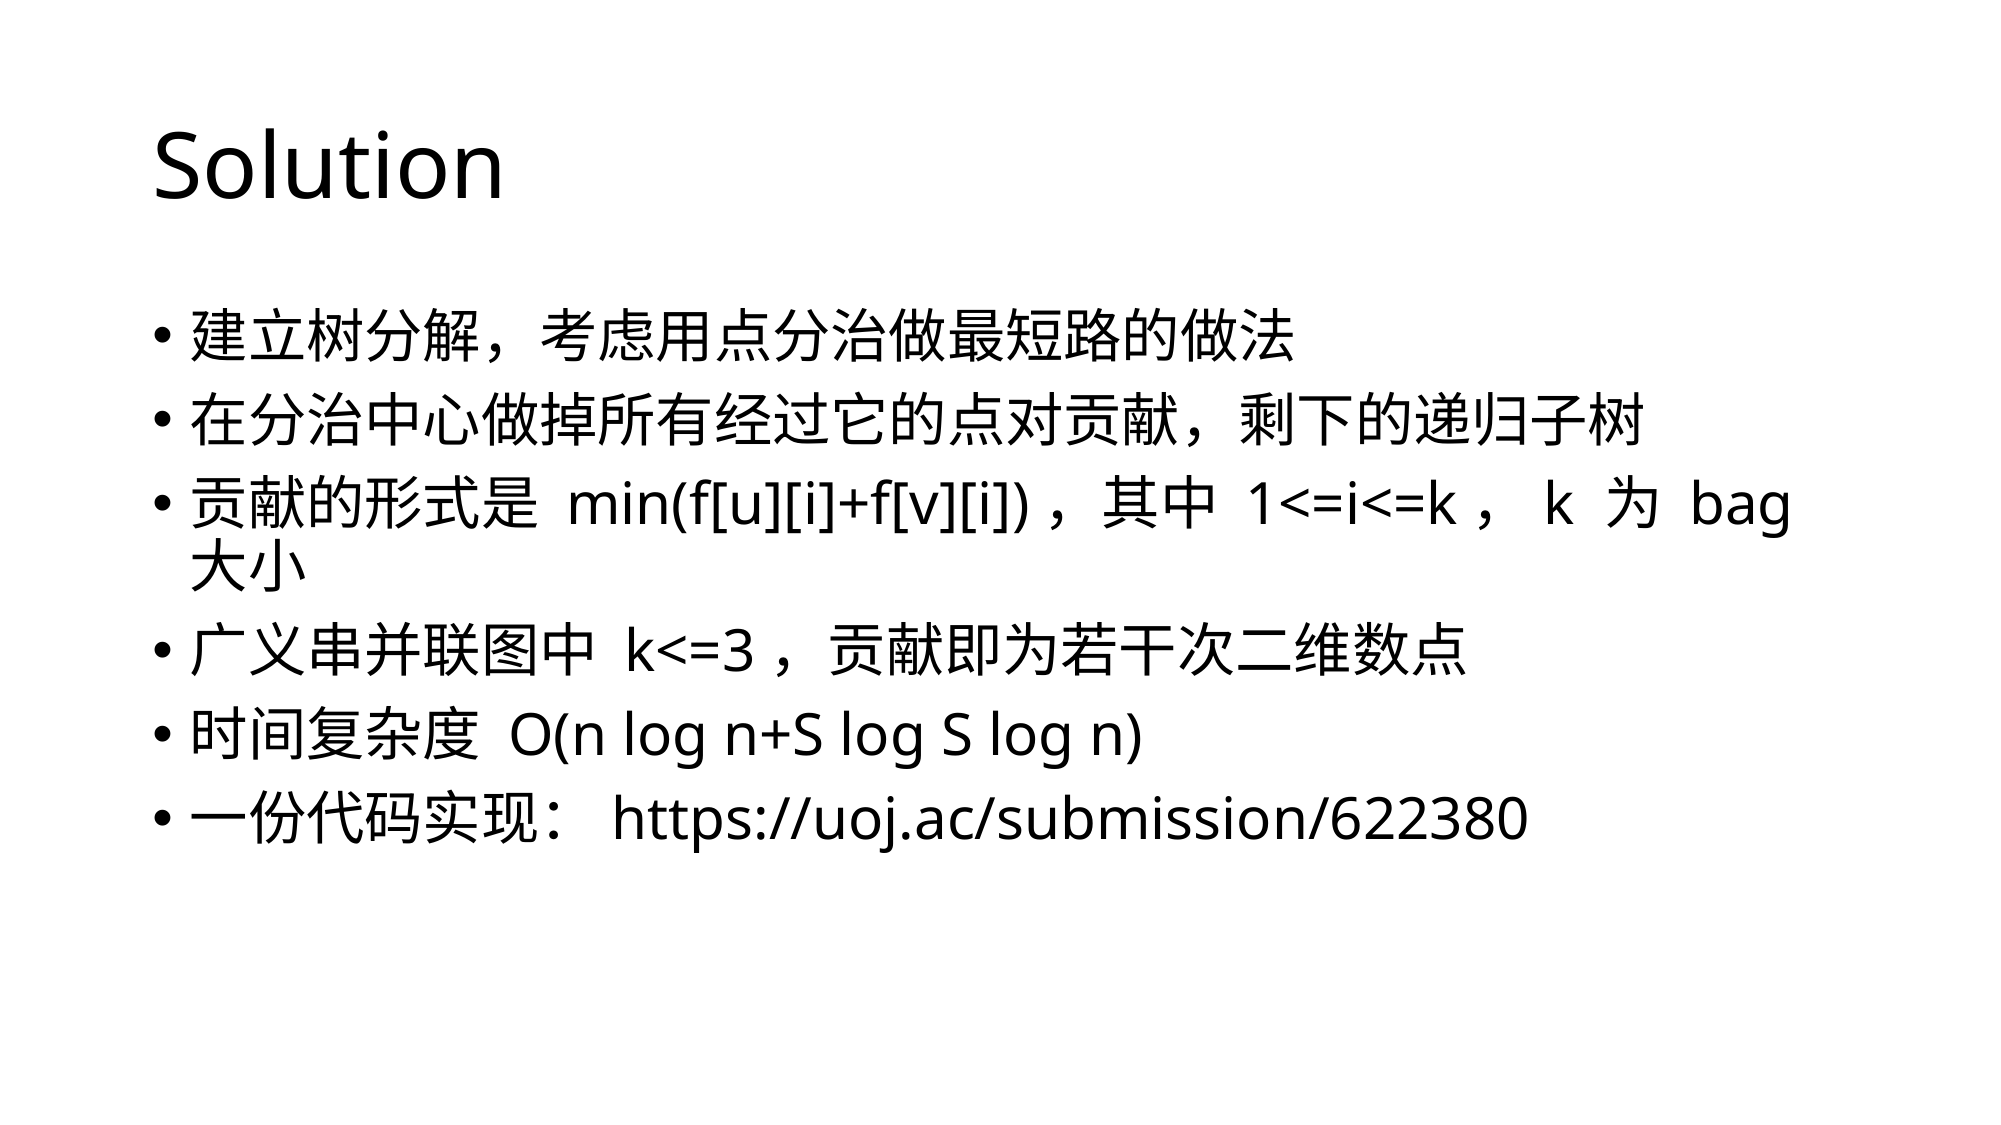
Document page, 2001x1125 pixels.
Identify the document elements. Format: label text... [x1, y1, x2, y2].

title Solution [137, 59, 1863, 278]
list 建立树分解，考虑用点分治做最短路的做法 在分治中心做掉所有经过它的点对贡献，剩下的递归子树 贡献的形式是 min(f[u][i]+f[v][i])，其中 1<=i<=k，k 为 bag 大小 广义串并联图中 k<=3，贡献即为若干次二维数点 时间复杂度 O(n log n+S log S log n) 一份代码实现：https://uoj.ac/submission/622380 [137, 299, 1863, 1014]
